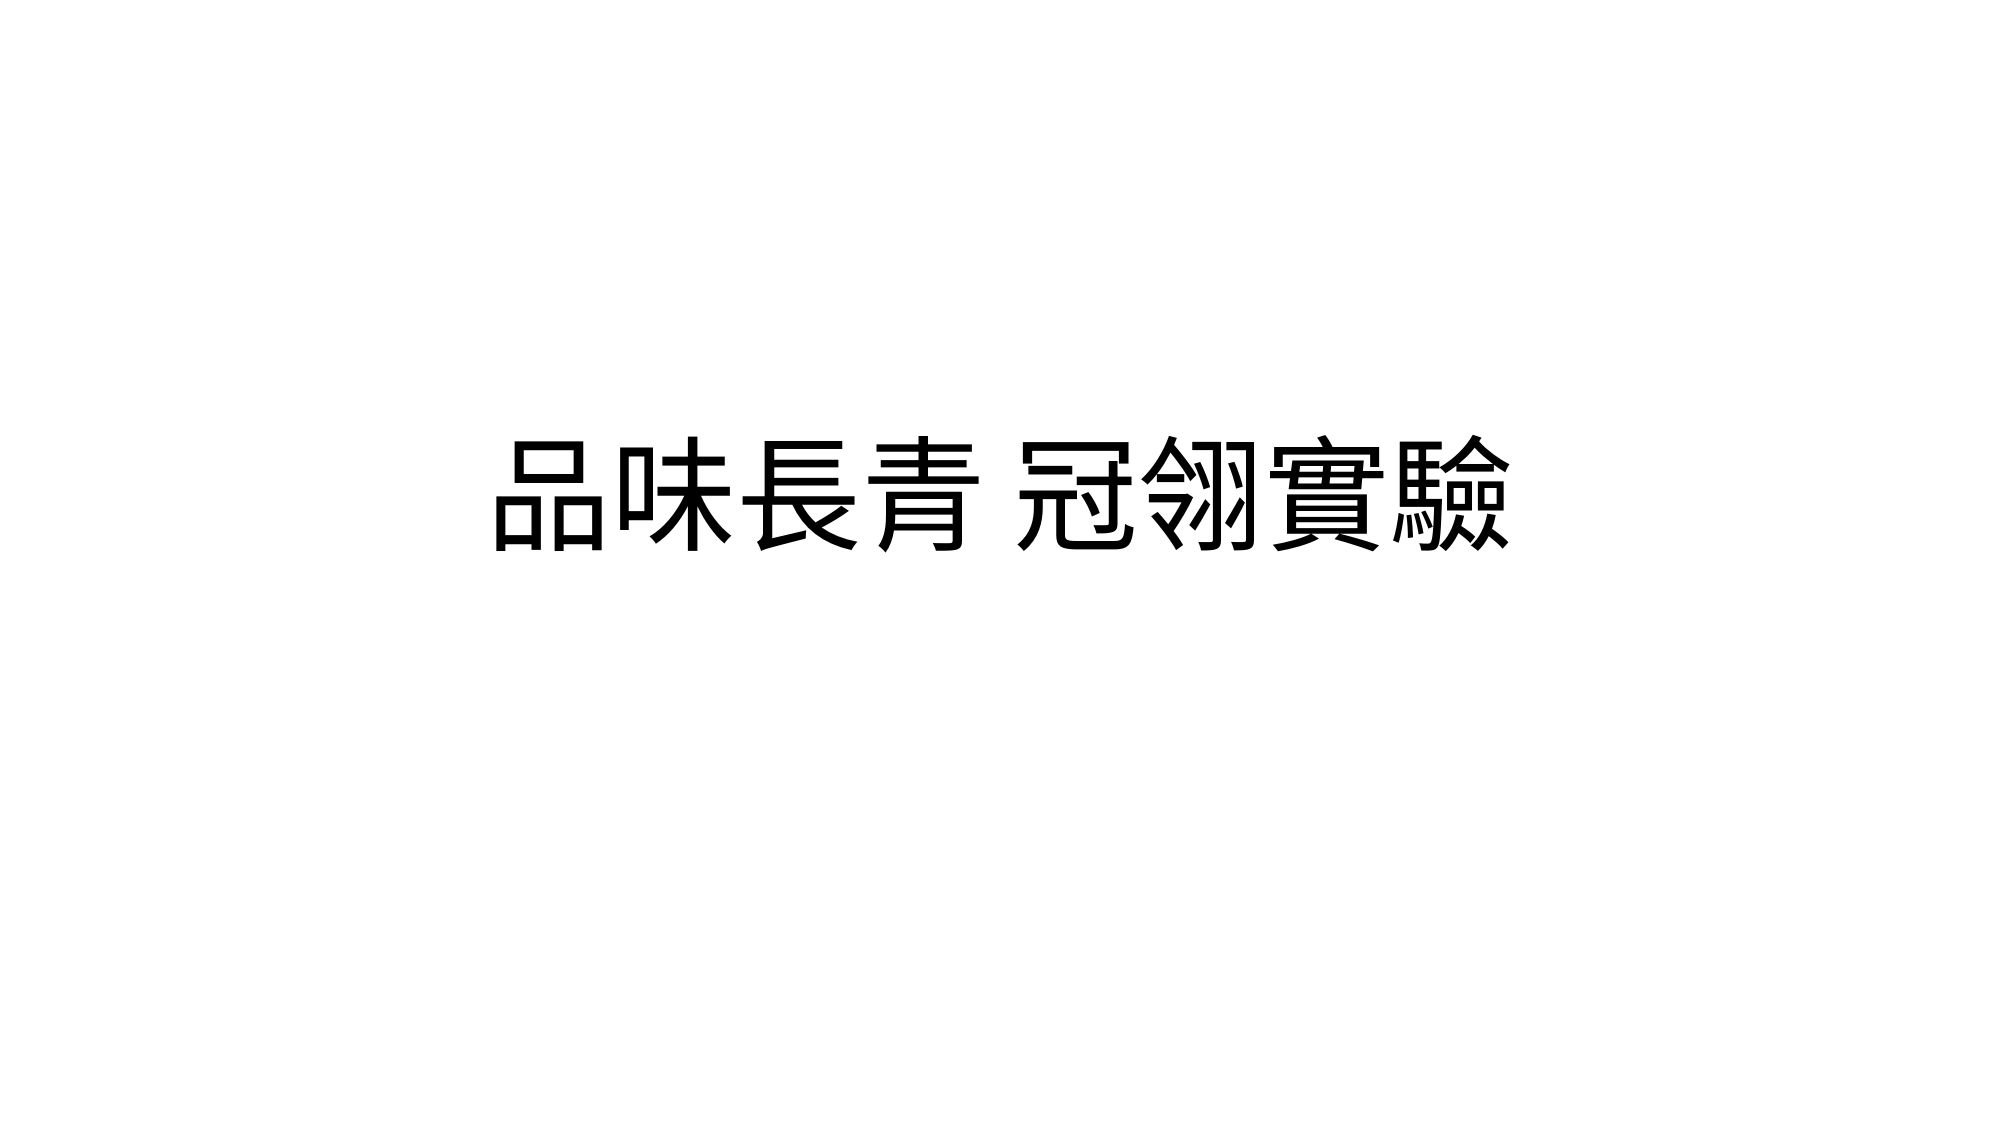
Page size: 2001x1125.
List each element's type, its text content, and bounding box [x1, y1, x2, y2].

title 品味長青 冠翎實驗 [249, 184, 1750, 576]
